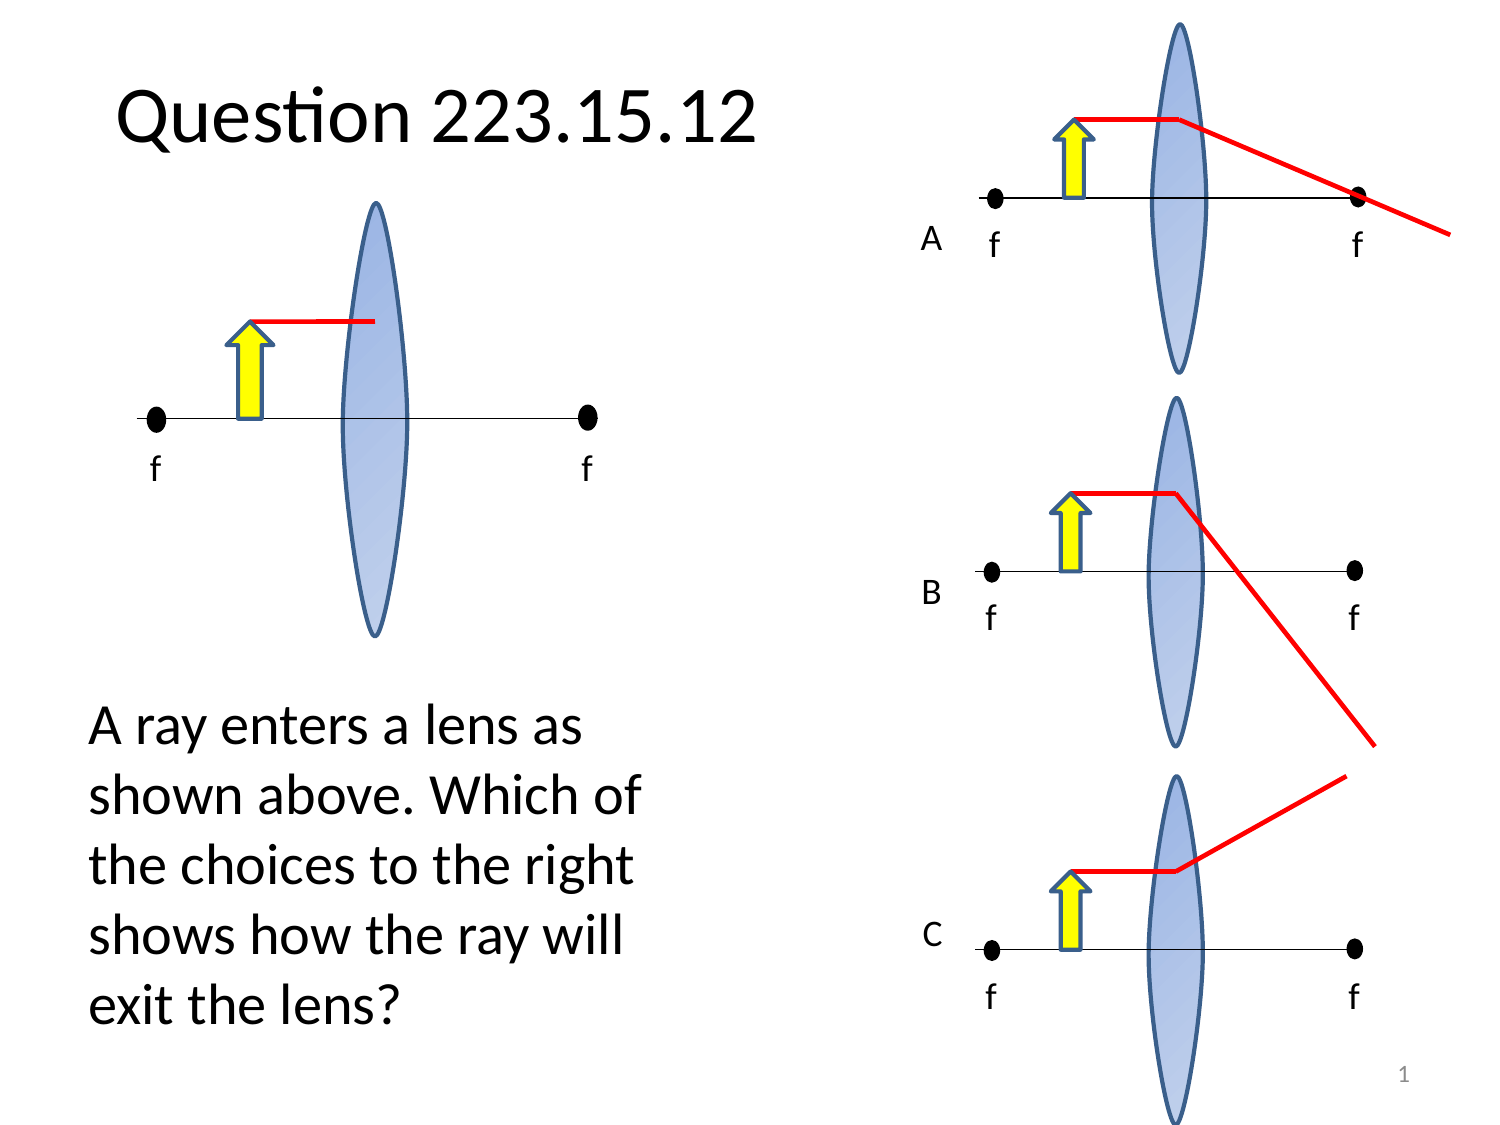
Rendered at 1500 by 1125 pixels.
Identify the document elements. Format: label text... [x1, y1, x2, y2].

title Question 223.15.12 [61, 16, 814, 204]
text_box C [907, 901, 958, 962]
slide_number 1 [1377, 1042, 1425, 1103]
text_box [976, 23, 1376, 374]
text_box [973, 775, 1372, 1125]
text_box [973, 397, 1372, 747]
text_box B [906, 559, 957, 620]
text_box A [905, 205, 958, 266]
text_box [134, 202, 609, 637]
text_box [1175, 493, 1376, 747]
list A ray enters a lens as shown above. Which of the choices to the right shows how the ray will exit the lens? [73, 678, 737, 1088]
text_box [1175, 775, 1347, 872]
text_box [1178, 119, 1451, 236]
